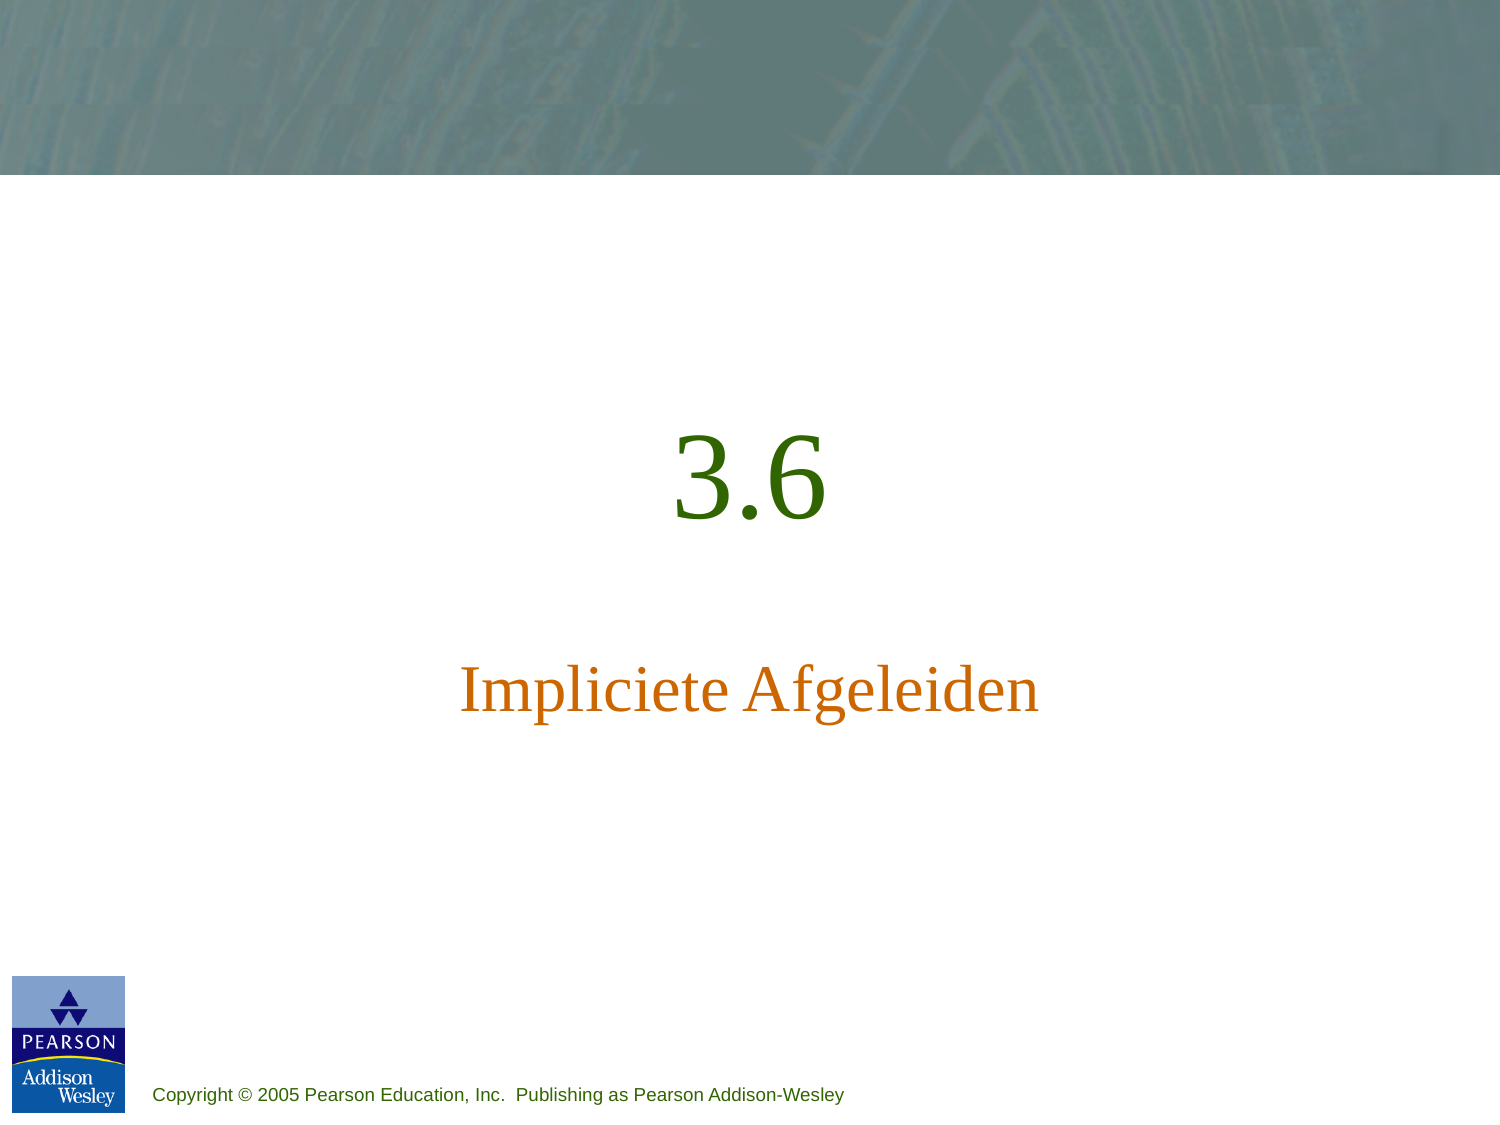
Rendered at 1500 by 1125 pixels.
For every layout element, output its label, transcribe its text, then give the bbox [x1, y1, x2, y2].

picture [0, 0, 1500, 175]
title 3.6 [112, 375, 1388, 563]
subtitle Impliciete Afgeleiden [225, 637, 1275, 925]
footer Copyright © 2005 Pearson Education, Inc. Publishing as Pearson Addison-Wesley [137, 1037, 938, 1113]
picture [12, 976, 125, 1113]
